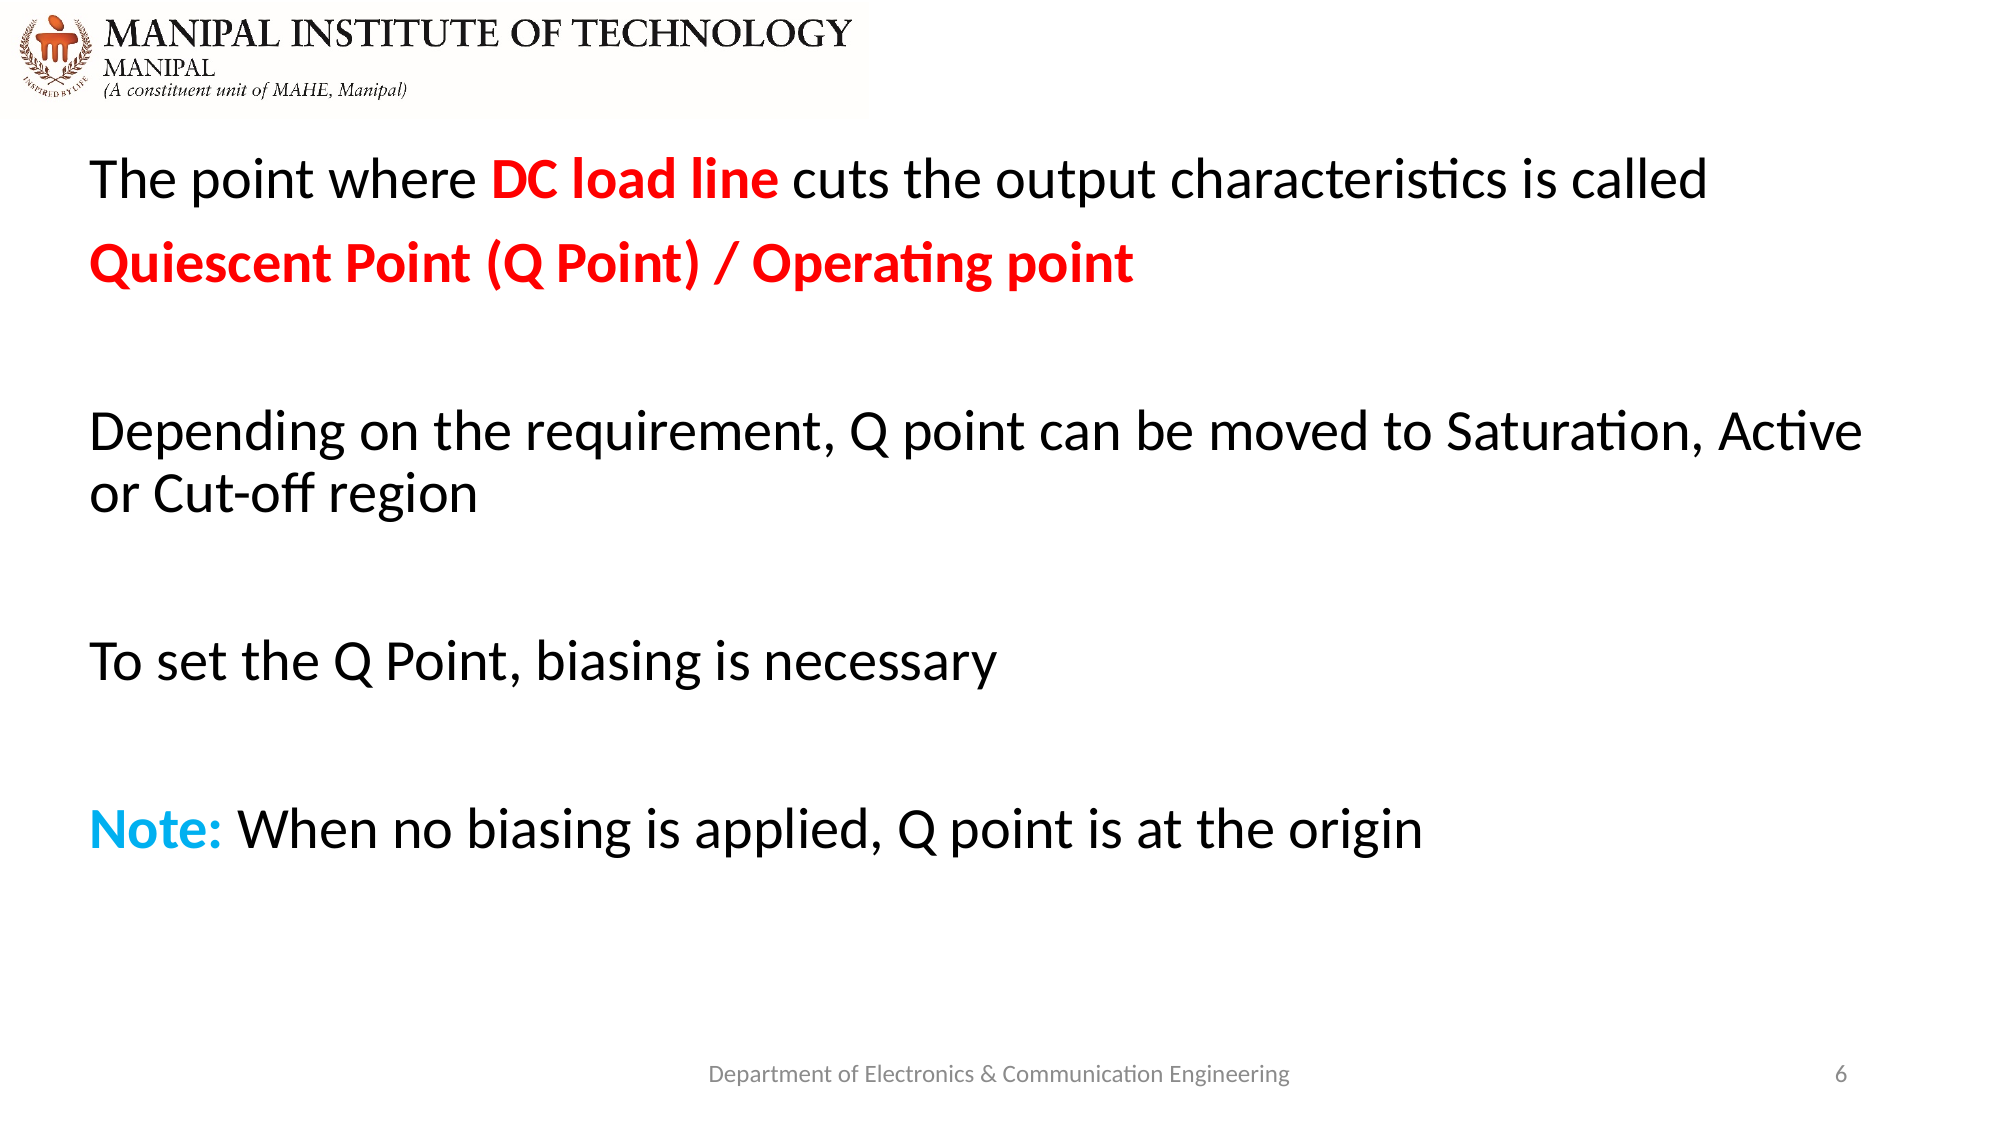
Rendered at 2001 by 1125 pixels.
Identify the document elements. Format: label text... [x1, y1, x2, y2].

list The point where DC load line cuts the output characteristics is called Quiescent Point (Q Point) / Operating point Depending on the requirement, Q point can be moved to Saturation, Active or Cut-off region To set the Q Point, biasing is necessary Note: When no biasing is applied, Q point is at the origin [75, 140, 1921, 1043]
picture [0, 2, 869, 119]
footer Department of Electronics & Communication Engineering [662, 1042, 1338, 1103]
slide_number 6 [1412, 1042, 1863, 1103]
